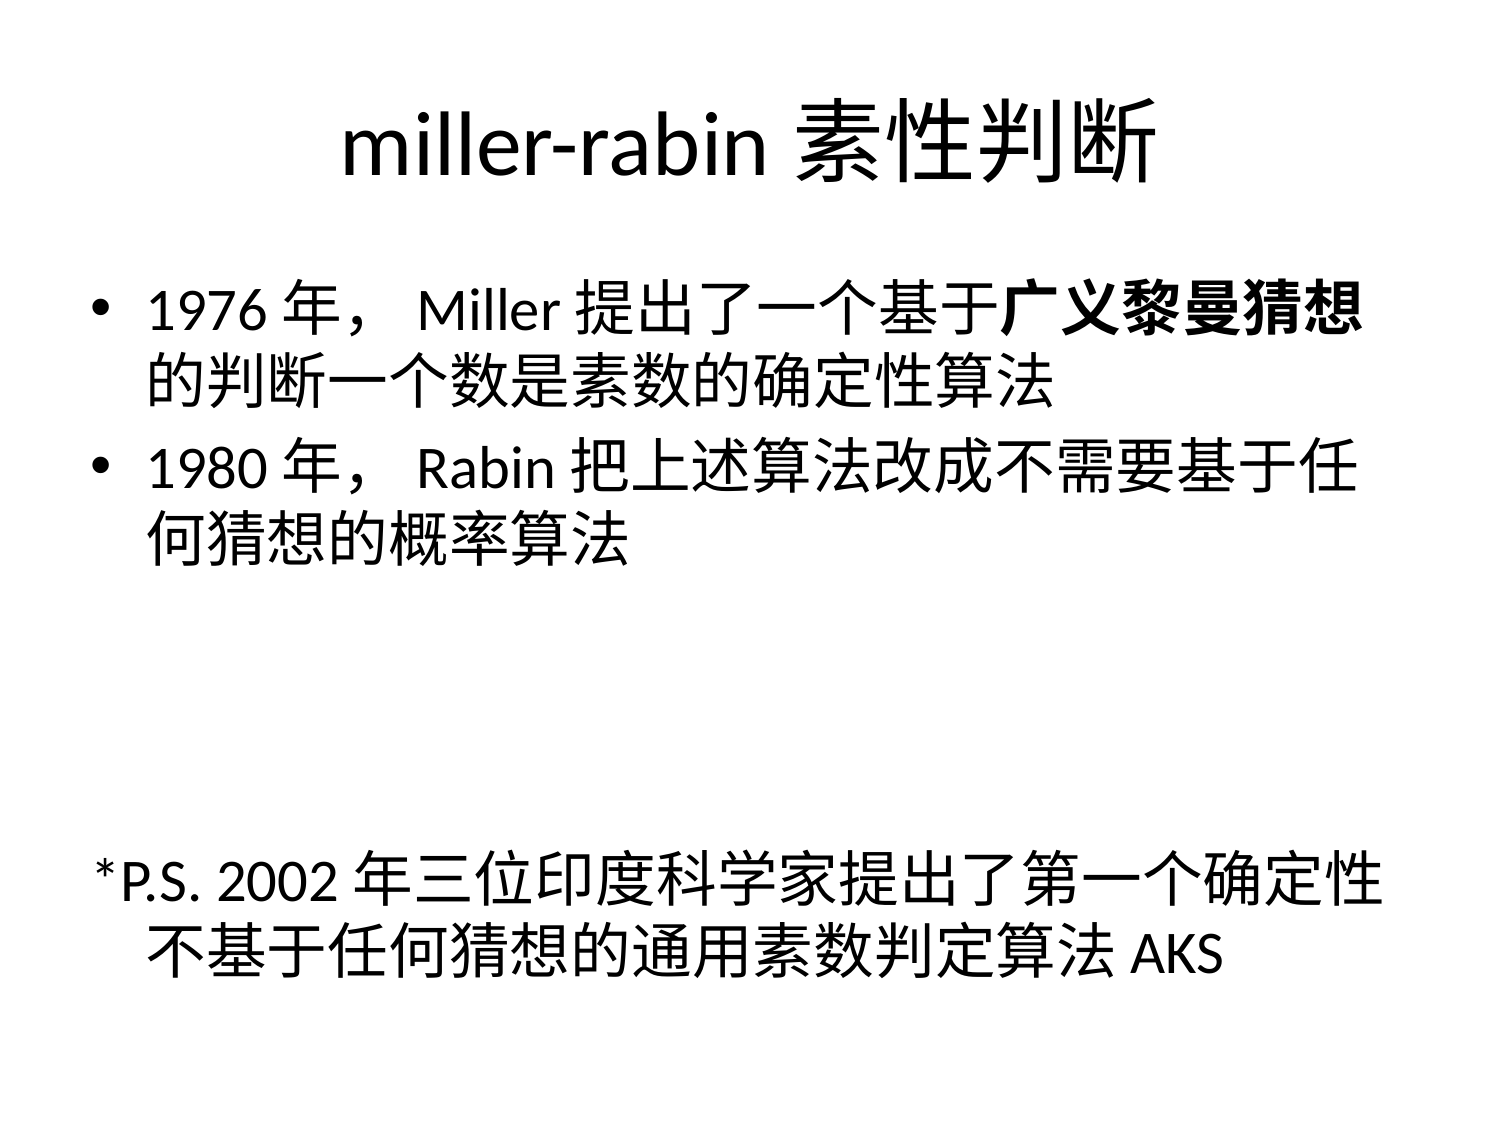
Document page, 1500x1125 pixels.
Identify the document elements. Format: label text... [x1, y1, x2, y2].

list 1976年，Miller提出了一个基于广义黎曼猜想的判断一个数是素数的确定性算法 1980年，Rabin把上述算法改成不需要基于任何猜想的概率算法 *P.S. 2002年三位印度科学家提出了第一个确定性不基于任何猜想的通用素数判定算法AKS [75, 262, 1425, 1005]
title miller-rabin素性判断 [75, 45, 1425, 233]
